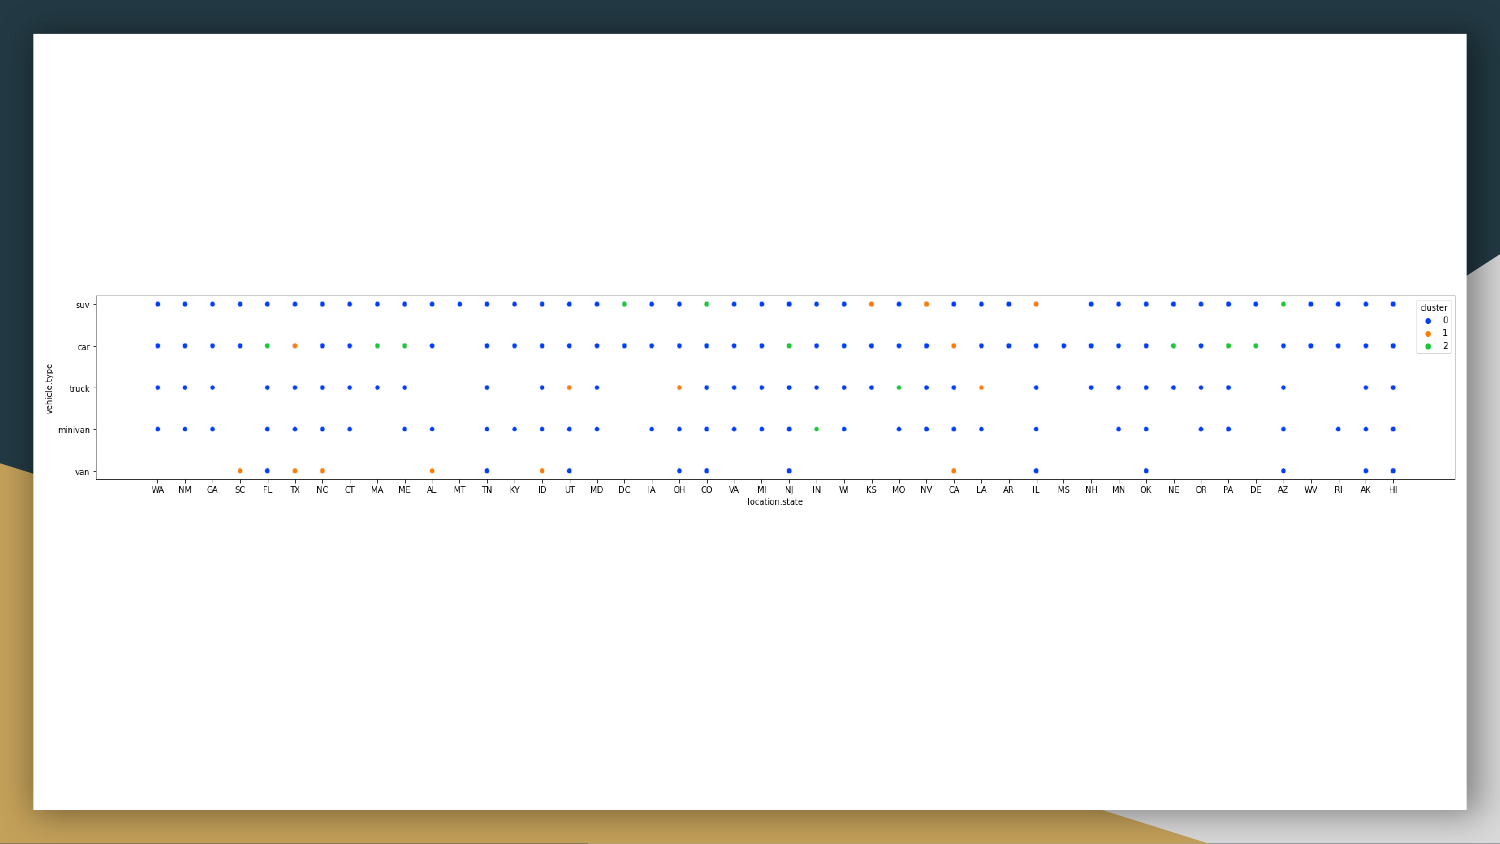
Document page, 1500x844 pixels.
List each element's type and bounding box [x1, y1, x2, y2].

picture [40, 290, 1460, 511]
